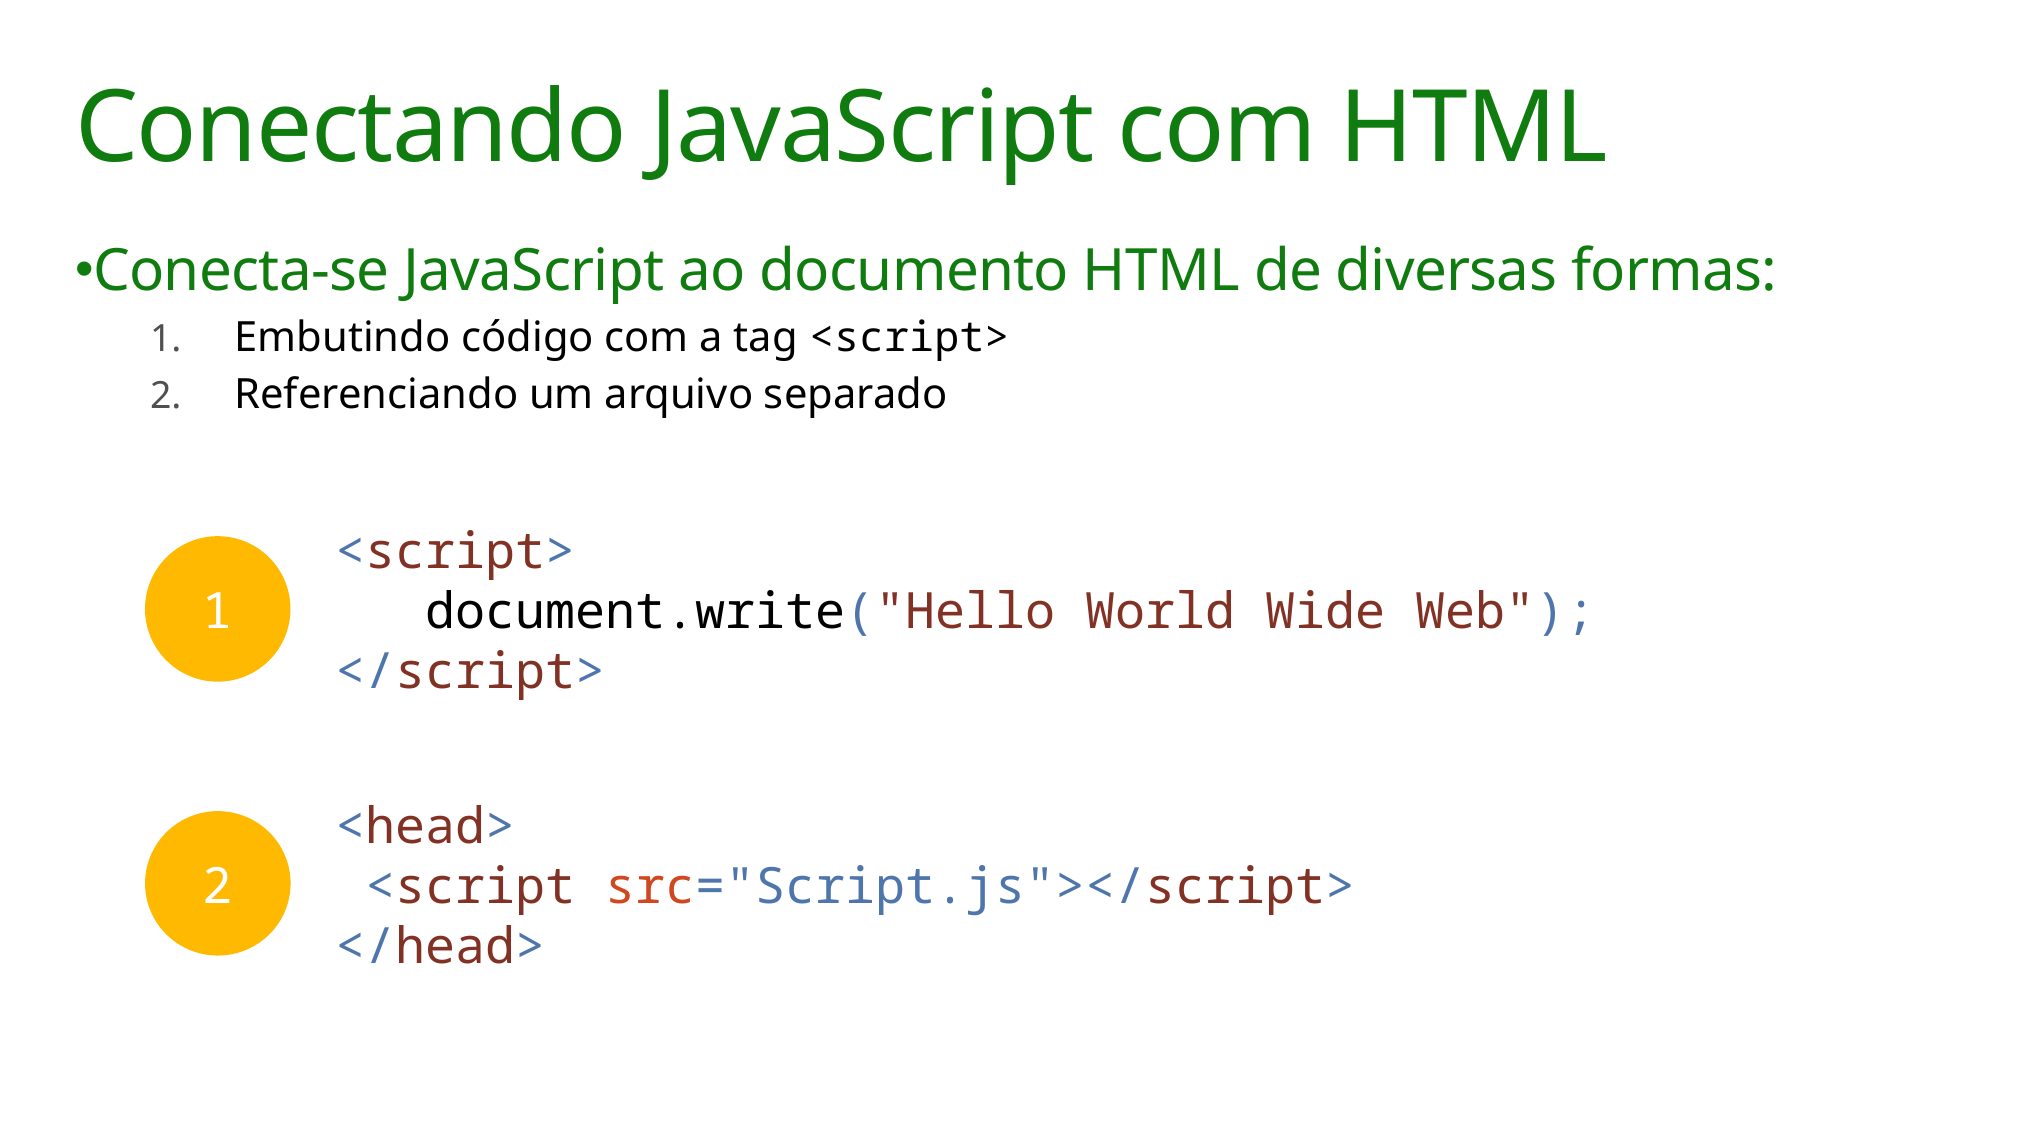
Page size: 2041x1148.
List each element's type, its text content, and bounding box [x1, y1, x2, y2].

text_box <script> document.write("Hello World Wide Web"); </script> [320, 511, 1933, 779]
text_box 1 [144, 535, 292, 683]
list Conecta-se JavaScript ao documento HTML de diversas formas: Embutindo código com a tag <script> Referenciando um arquivo separado [60, 225, 1980, 436]
text_box <head> <script src="Script.js"></script> </head> [320, 786, 1933, 1062]
text_box 2 [144, 810, 292, 957]
title Conectando JavaScript com HTML [60, 60, 1980, 210]
